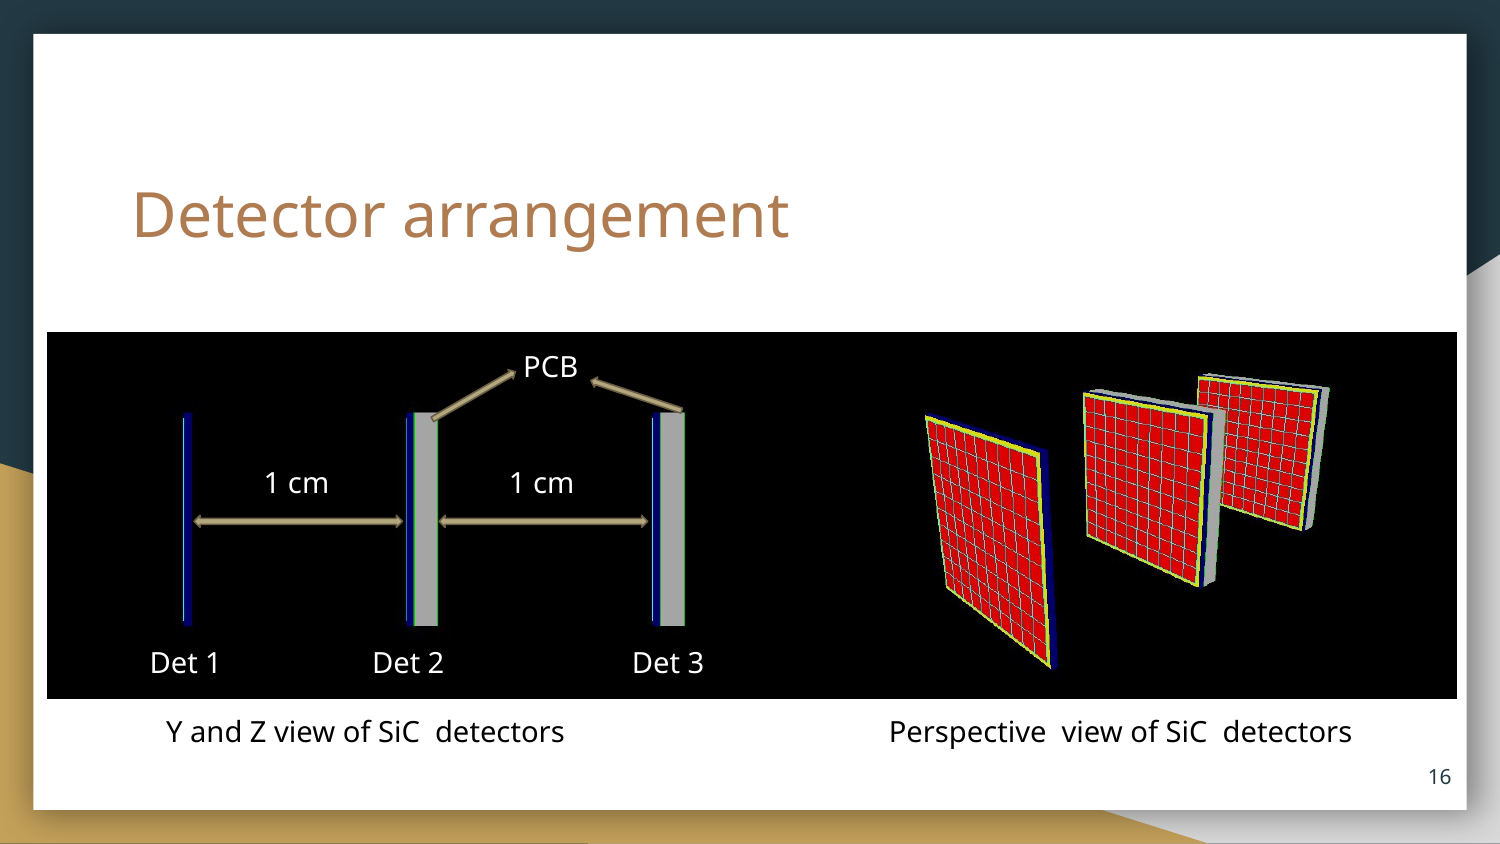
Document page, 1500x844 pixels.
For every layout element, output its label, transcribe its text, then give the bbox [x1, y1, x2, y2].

title Detector arrangement [116, 159, 1348, 317]
text_box Perspective view of SiC detectors [873, 707, 1419, 764]
picture [47, 331, 1457, 699]
text_box Y and Z view of SiC detectors [151, 707, 683, 764]
slide_number ‹#› [1376, 745, 1467, 810]
